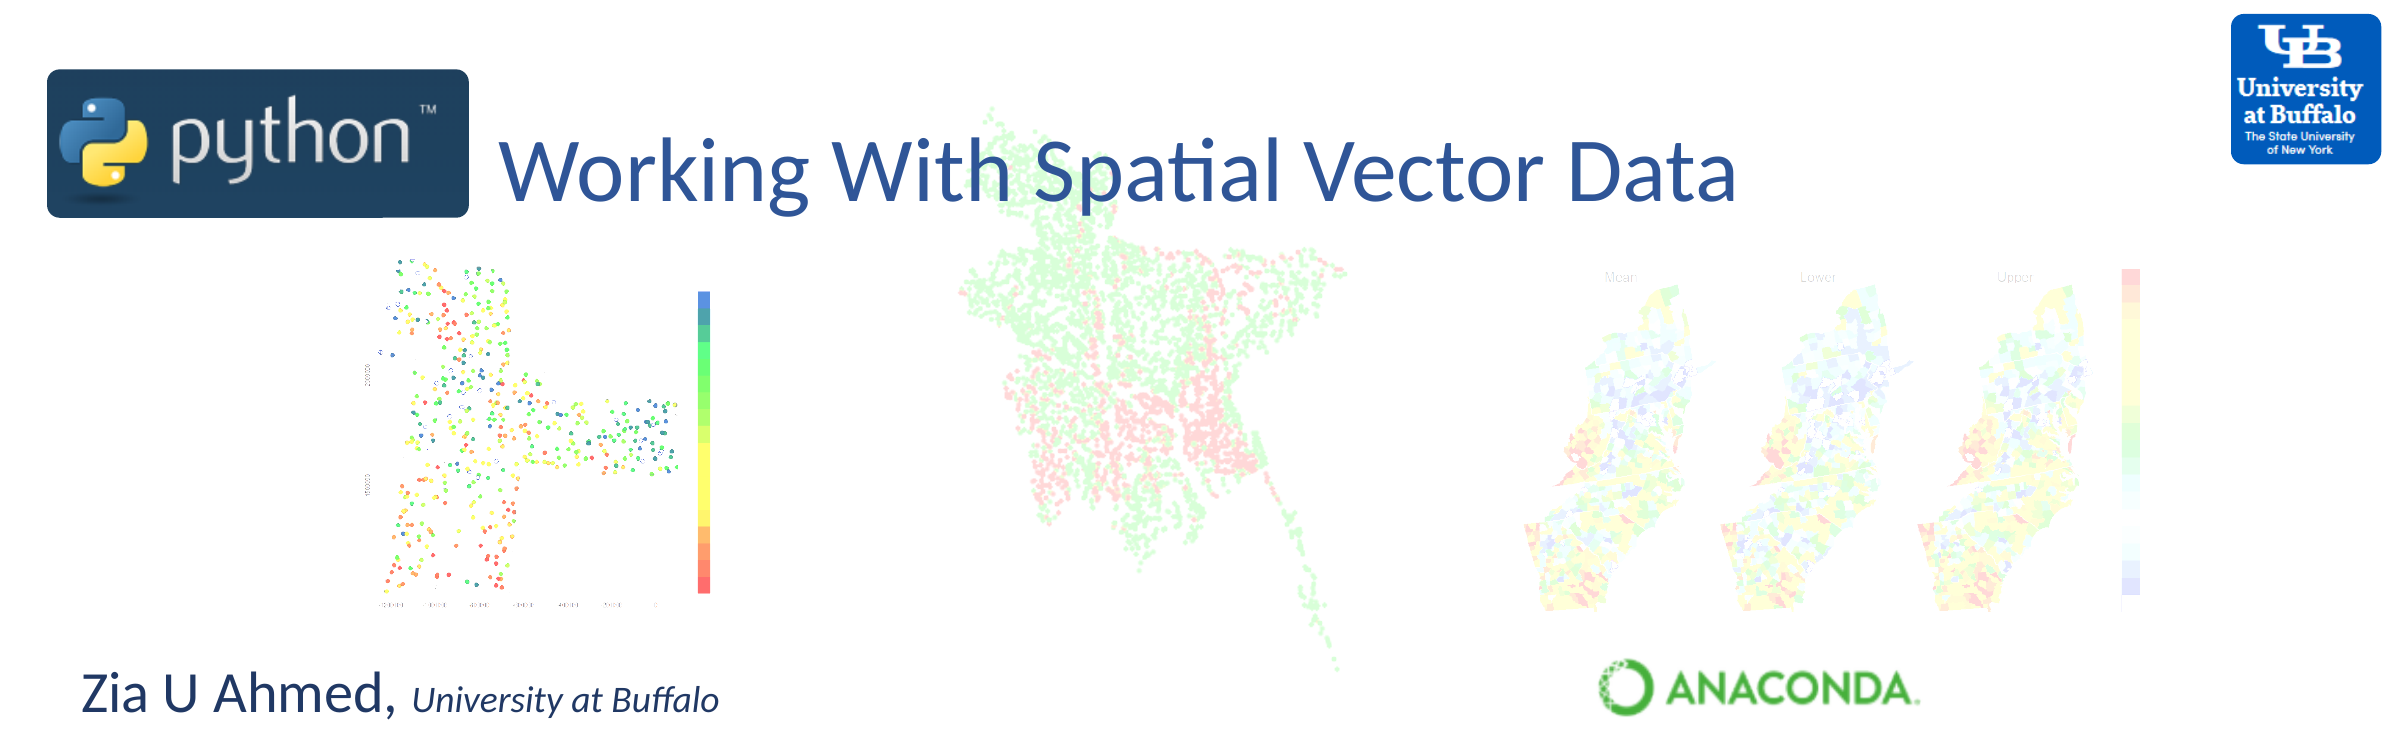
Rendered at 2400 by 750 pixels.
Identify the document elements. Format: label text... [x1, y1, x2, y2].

picture [46, 69, 469, 218]
text_box Working With Spatial Vector Data [484, 102, 955, 228]
picture [2230, 13, 2382, 165]
picture [955, 94, 1352, 684]
picture [1491, 259, 2147, 632]
text_box Working With Spatial Vector Data [1352, 102, 2252, 228]
text_box Zia U Ahmed, University at Buffalo [66, 646, 1101, 732]
picture [365, 244, 718, 620]
picture [1554, 646, 1954, 732]
